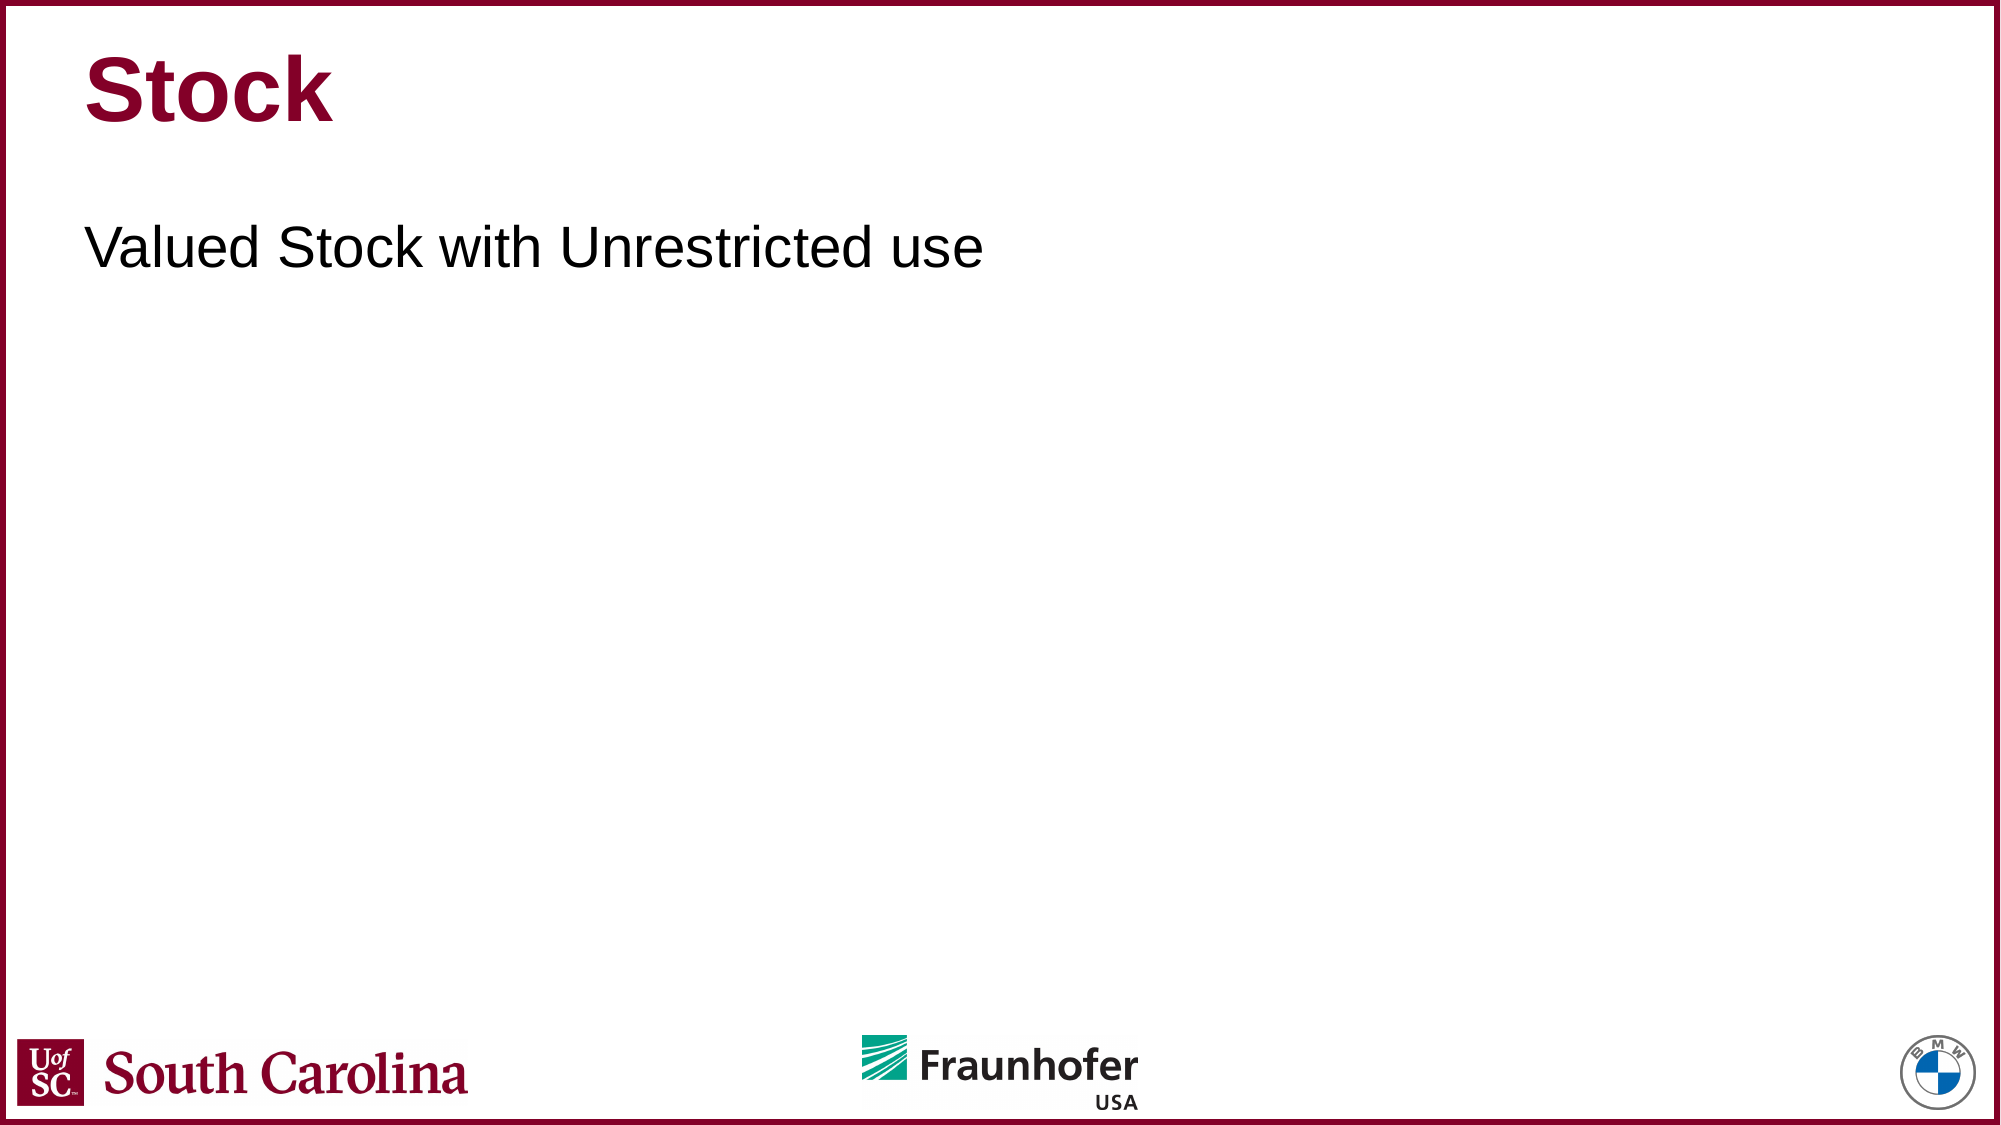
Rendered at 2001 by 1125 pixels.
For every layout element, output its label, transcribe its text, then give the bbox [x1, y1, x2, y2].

list Valued Stock with Unrestricted use [69, 209, 1935, 1008]
picture [862, 1035, 1138, 1110]
picture [17, 1039, 468, 1106]
title Stock [69, 22, 1935, 162]
picture [1900, 1035, 1976, 1110]
